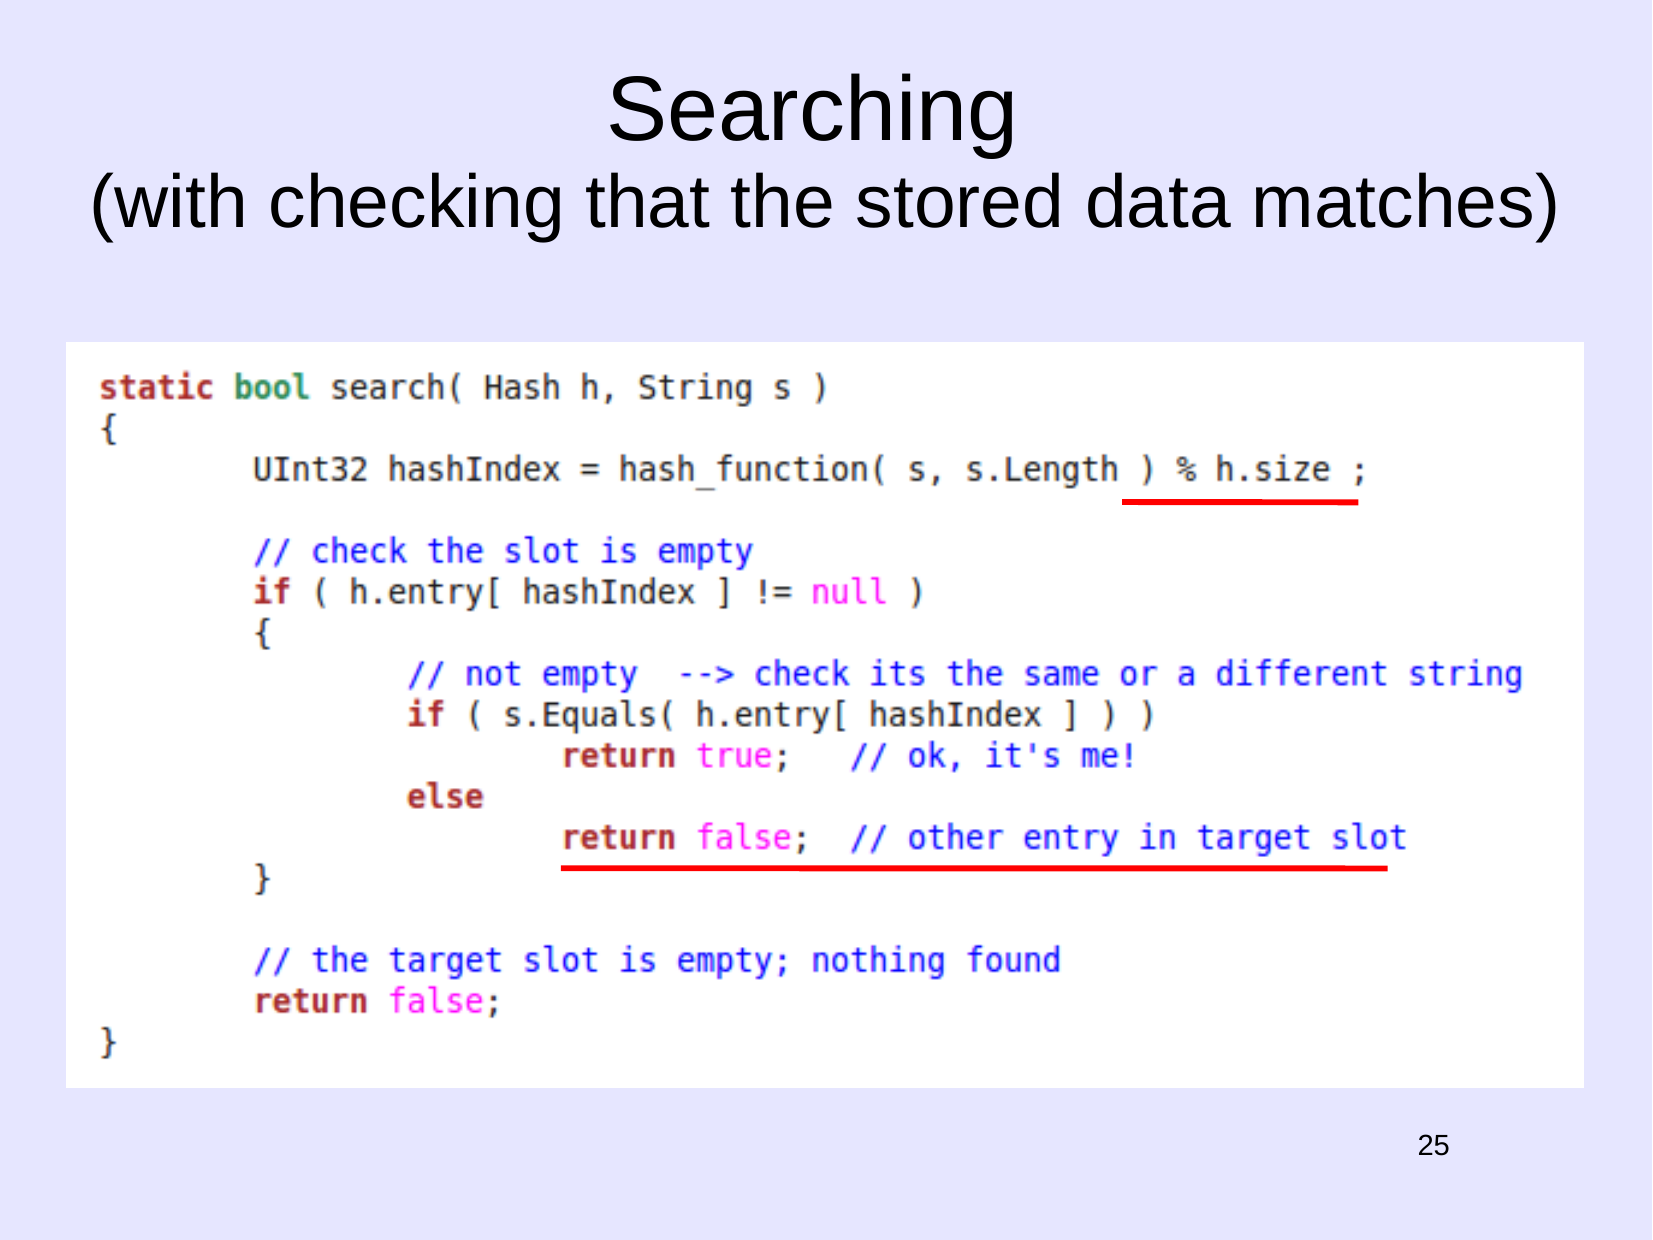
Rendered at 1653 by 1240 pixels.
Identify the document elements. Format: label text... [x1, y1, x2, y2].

slide_number 25 [1416, 1129, 1568, 1173]
title Searching (with checking that the stored data matches) [82, 56, 1569, 248]
picture [66, 342, 1585, 1089]
